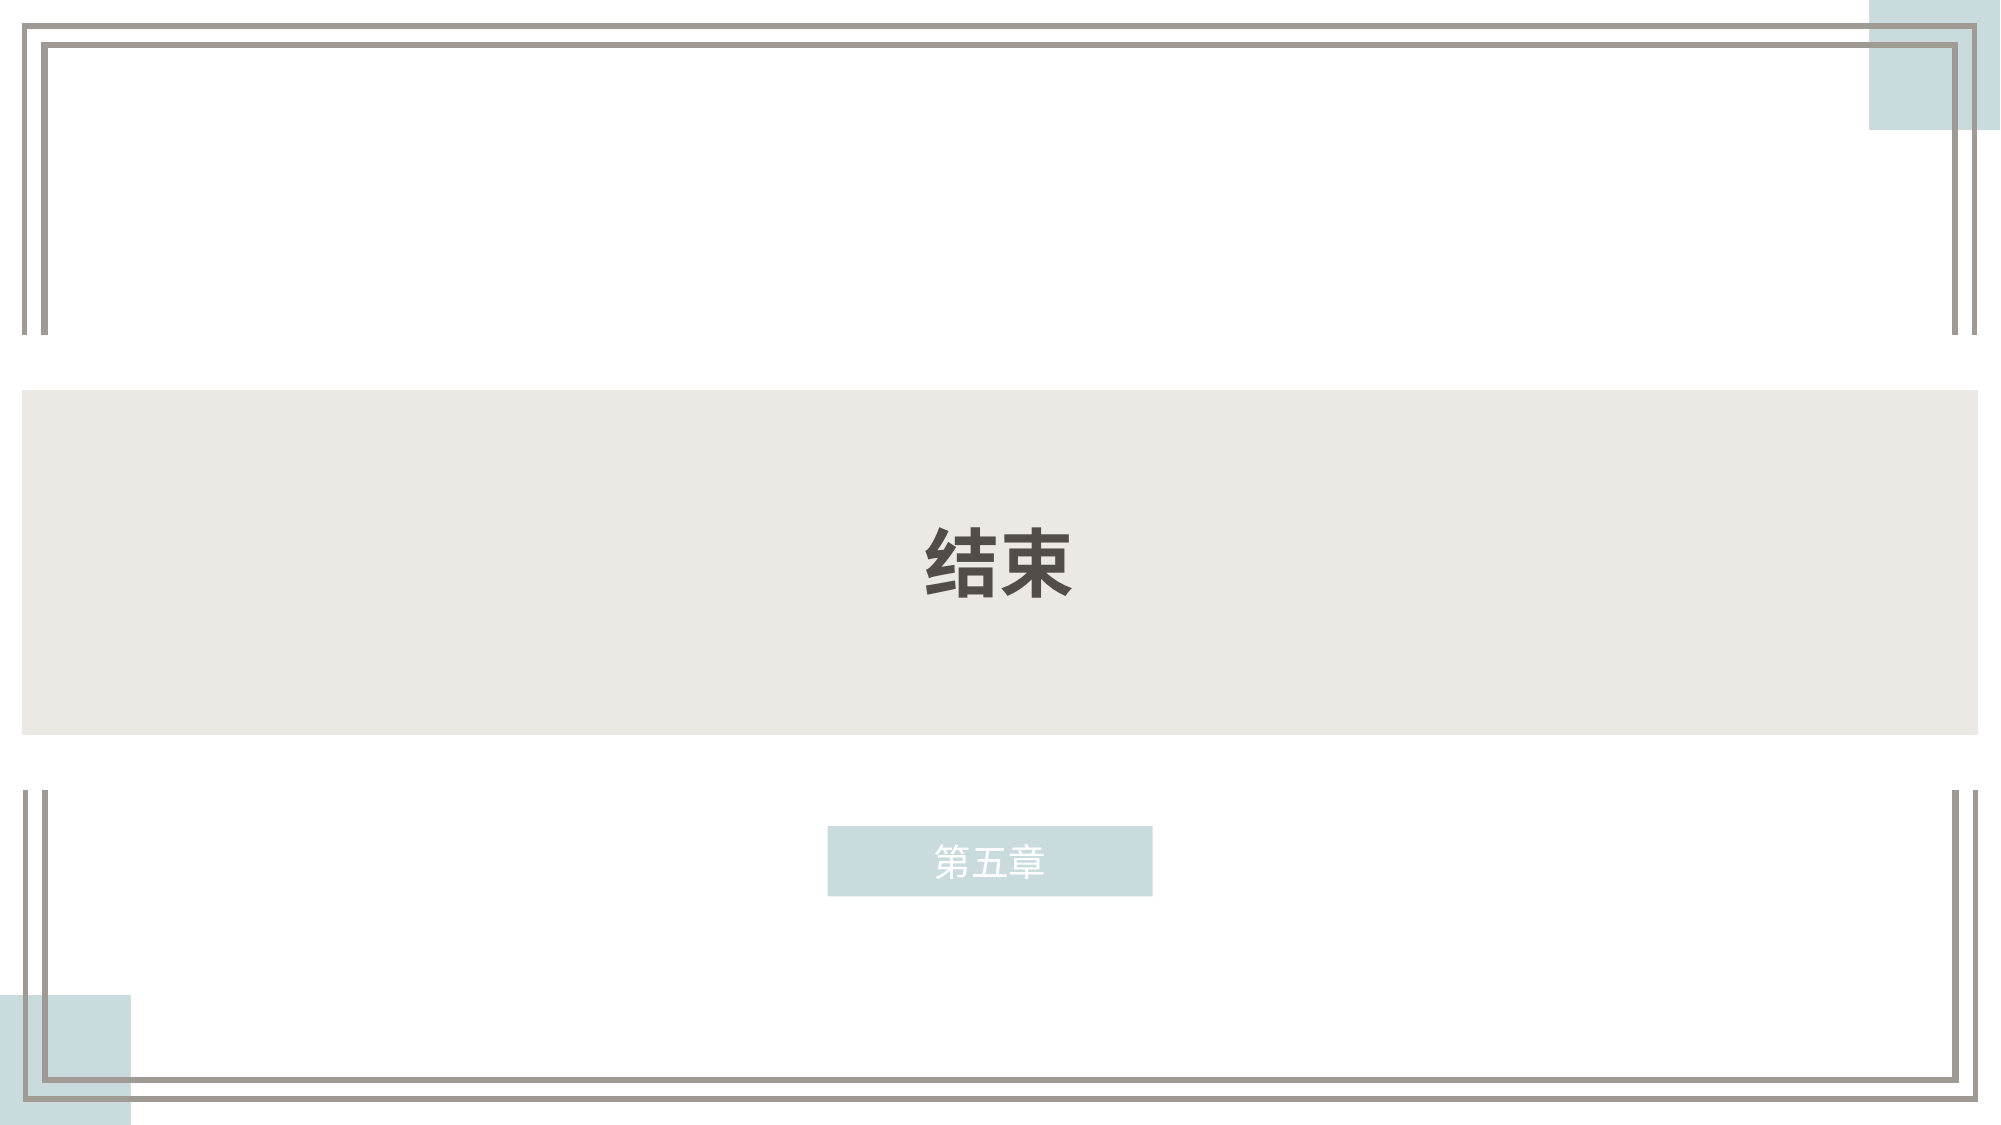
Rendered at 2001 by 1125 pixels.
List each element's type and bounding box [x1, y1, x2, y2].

text_box [0, 0, 2000, 1125]
picture [21, 389, 1978, 736]
